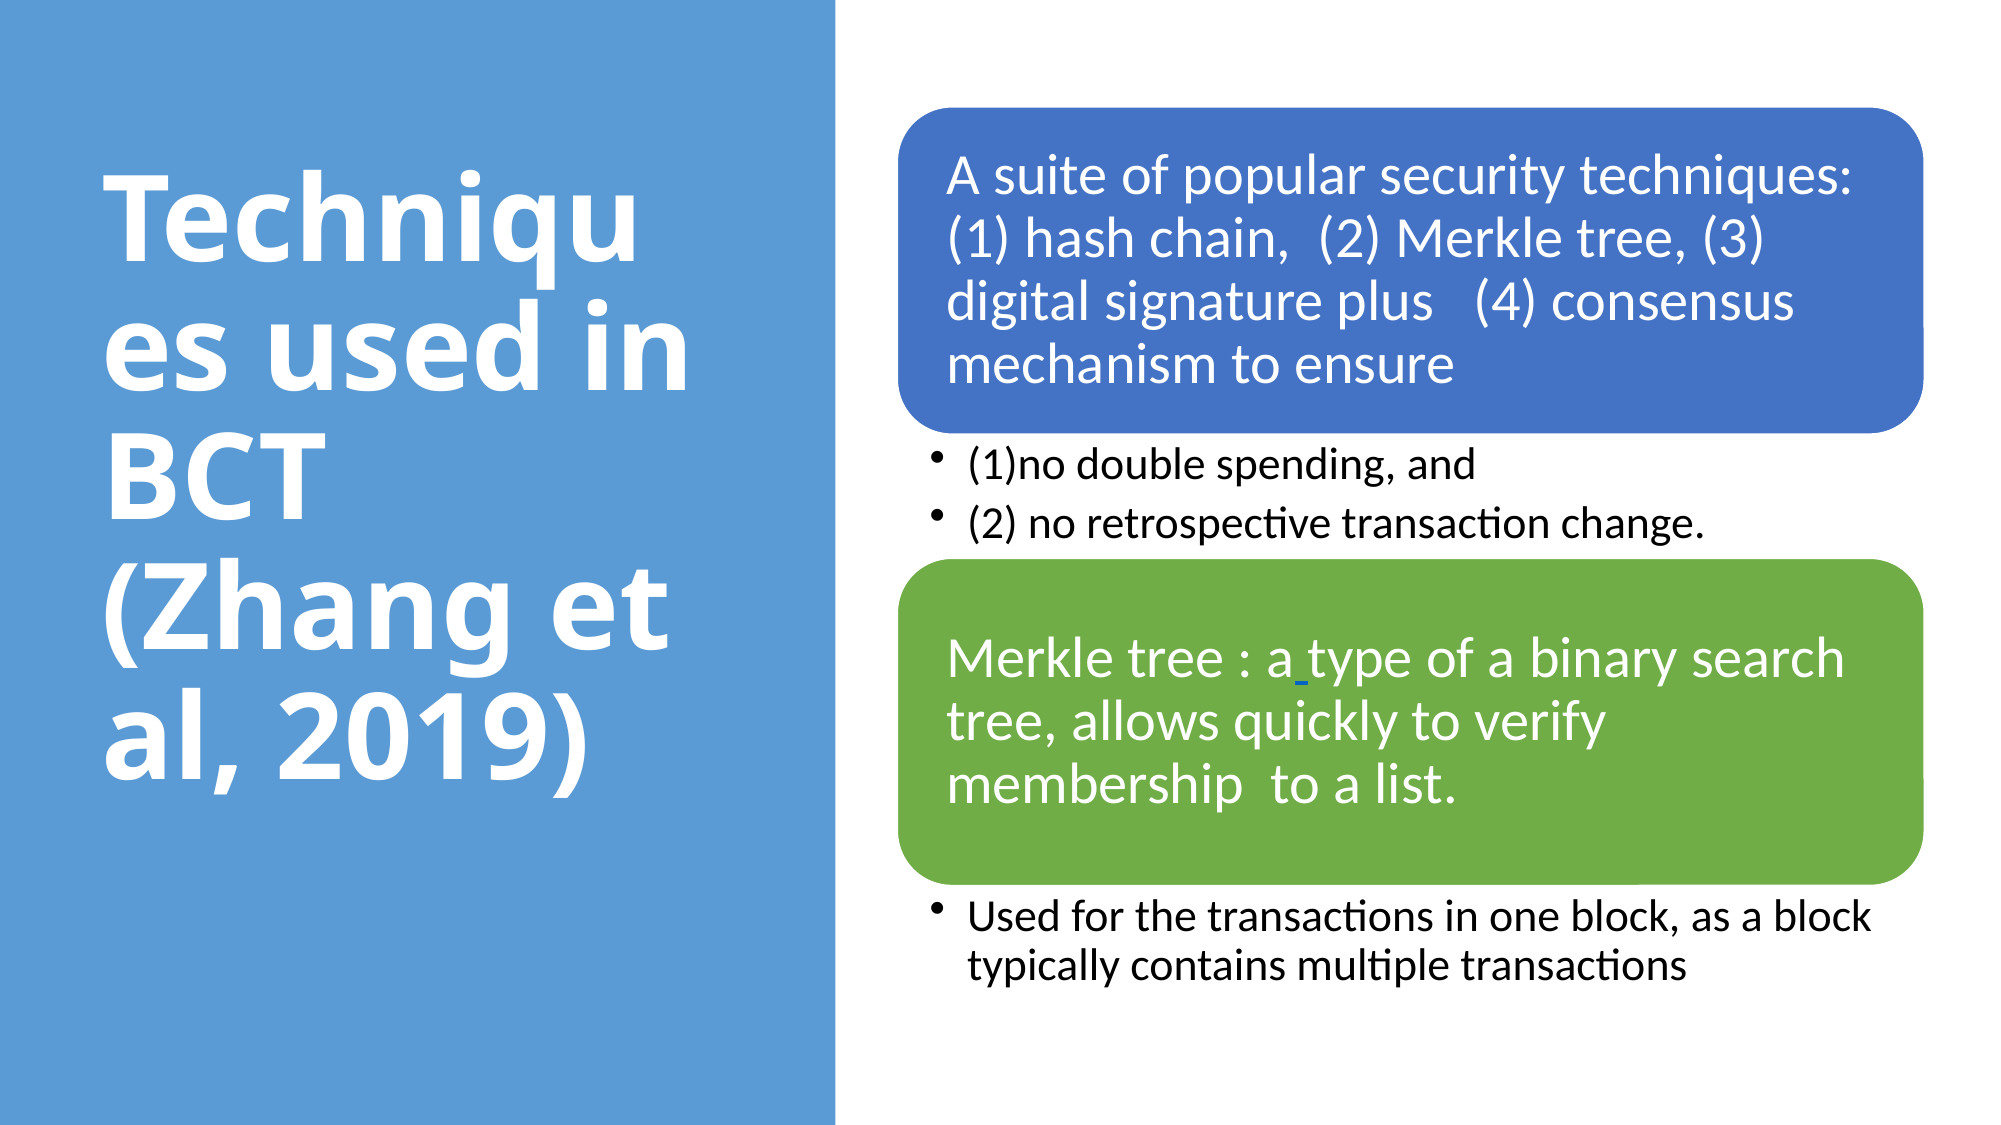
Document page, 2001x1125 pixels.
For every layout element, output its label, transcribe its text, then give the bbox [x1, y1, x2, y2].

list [897, 101, 1925, 1005]
title Techniques used in BCT (Zhang et al, 2019) [86, 101, 711, 1005]
text_box [0, 0, 836, 1125]
